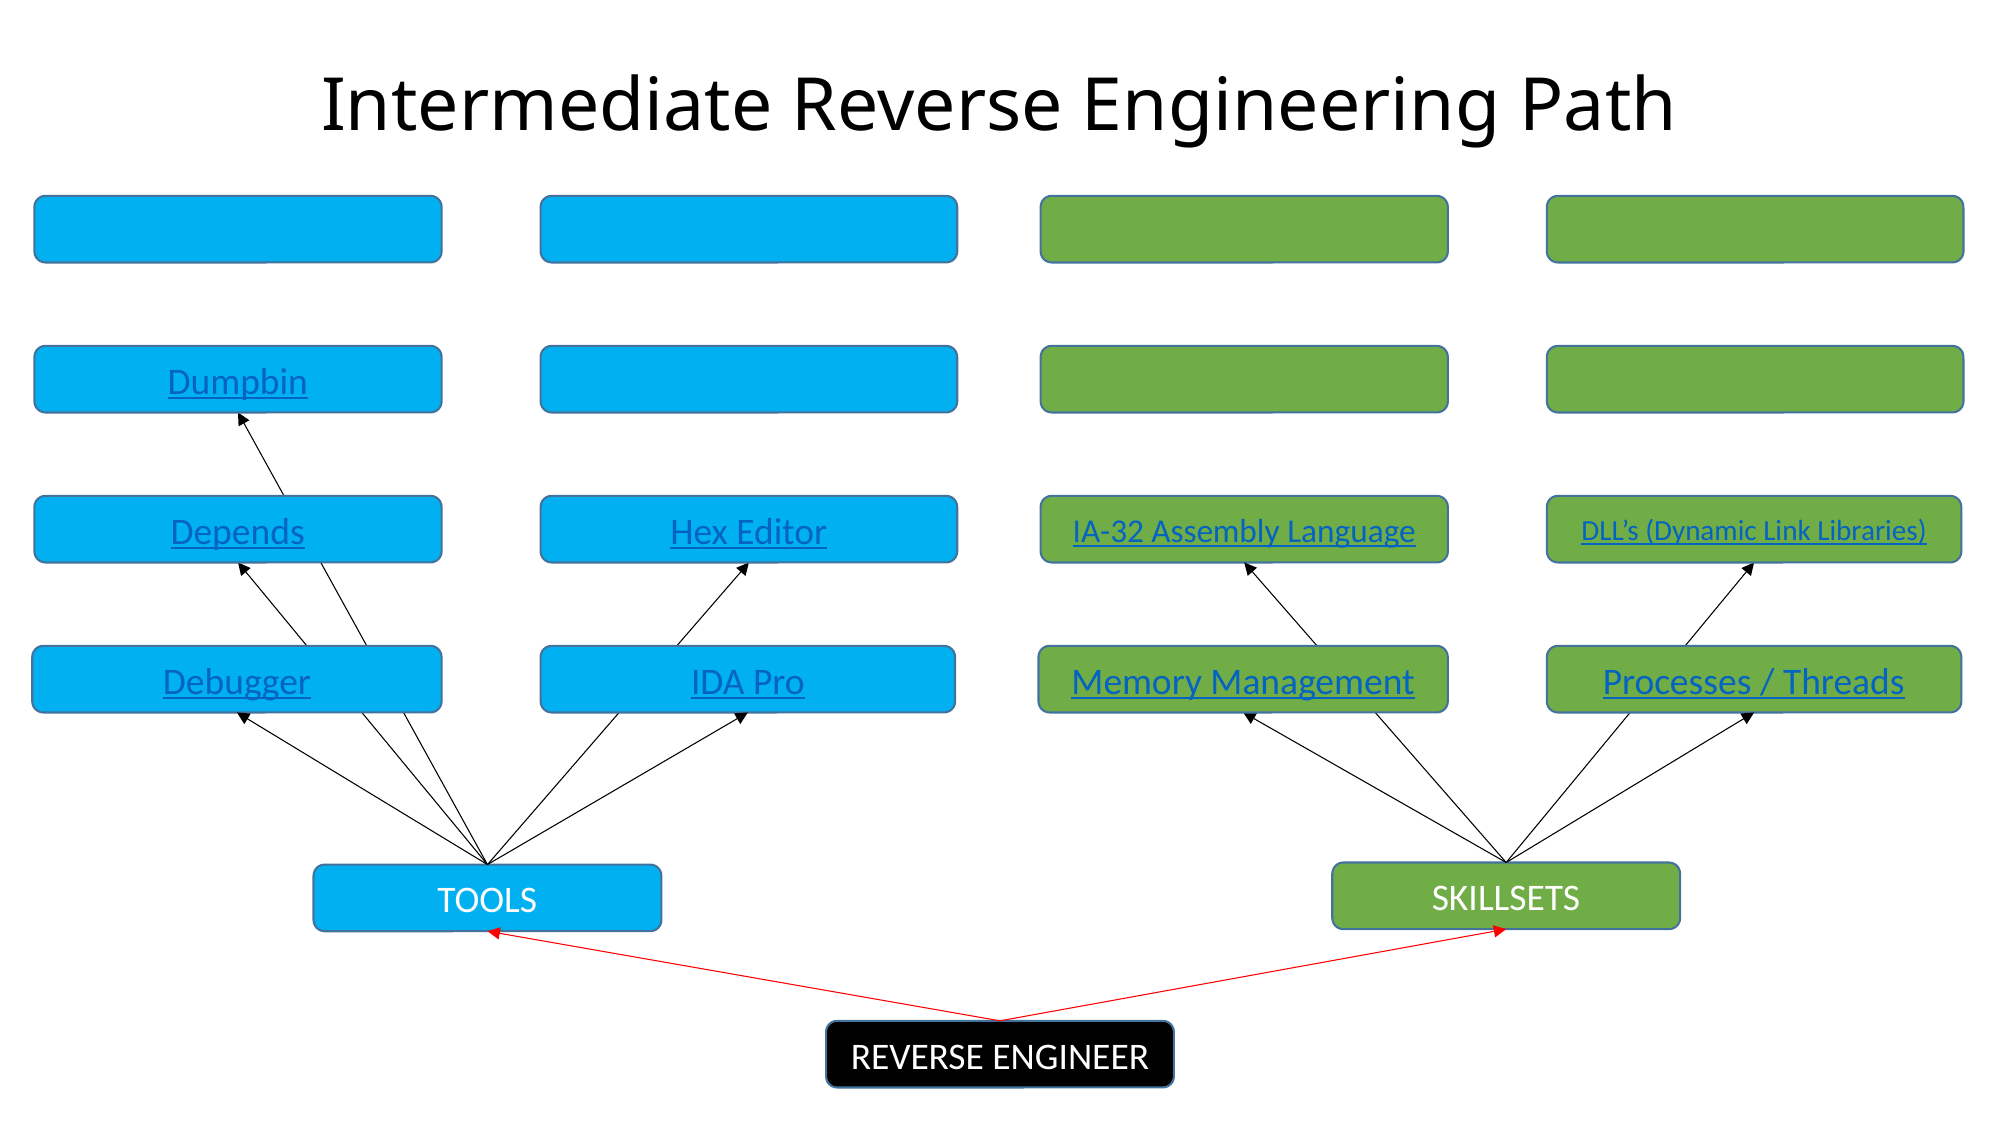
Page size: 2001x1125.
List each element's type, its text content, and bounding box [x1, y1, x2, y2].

text_box Processes / Threads [1755, 644, 1963, 714]
text_box [1039, 194, 1449, 264]
text_box Hex Editor [539, 494, 959, 564]
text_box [236, 712, 487, 865]
text_box Debugger [31, 644, 237, 714]
text_box [1039, 344, 1449, 414]
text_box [237, 412, 488, 562]
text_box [1507, 712, 1755, 863]
text_box IA-32 Assembly Language [1039, 494, 1449, 564]
text_box [1545, 194, 1965, 264]
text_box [488, 562, 749, 865]
text_box Memory Management [1037, 644, 1244, 714]
text_box SKILLSETS [1331, 863, 1682, 931]
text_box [1244, 562, 1507, 863]
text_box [237, 562, 488, 712]
text_box Dumpbin [33, 344, 443, 414]
text_box DLL’s (Dynamic Link Libraries) [1545, 494, 1963, 564]
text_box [487, 712, 748, 865]
text_box Depends [33, 494, 237, 564]
text_box [539, 194, 959, 264]
text_box [33, 194, 443, 264]
title Intermediate Reverse Engineering Path [137, 59, 1863, 155]
text_box REVERSE ENGINEER [825, 1021, 1175, 1089]
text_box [487, 931, 999, 1021]
text_box [1545, 344, 1965, 414]
text_box TOOLS [312, 865, 663, 933]
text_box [999, 929, 1507, 1021]
text_box [539, 344, 959, 414]
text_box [1507, 562, 1755, 712]
text_box IDA Pro [749, 644, 957, 714]
